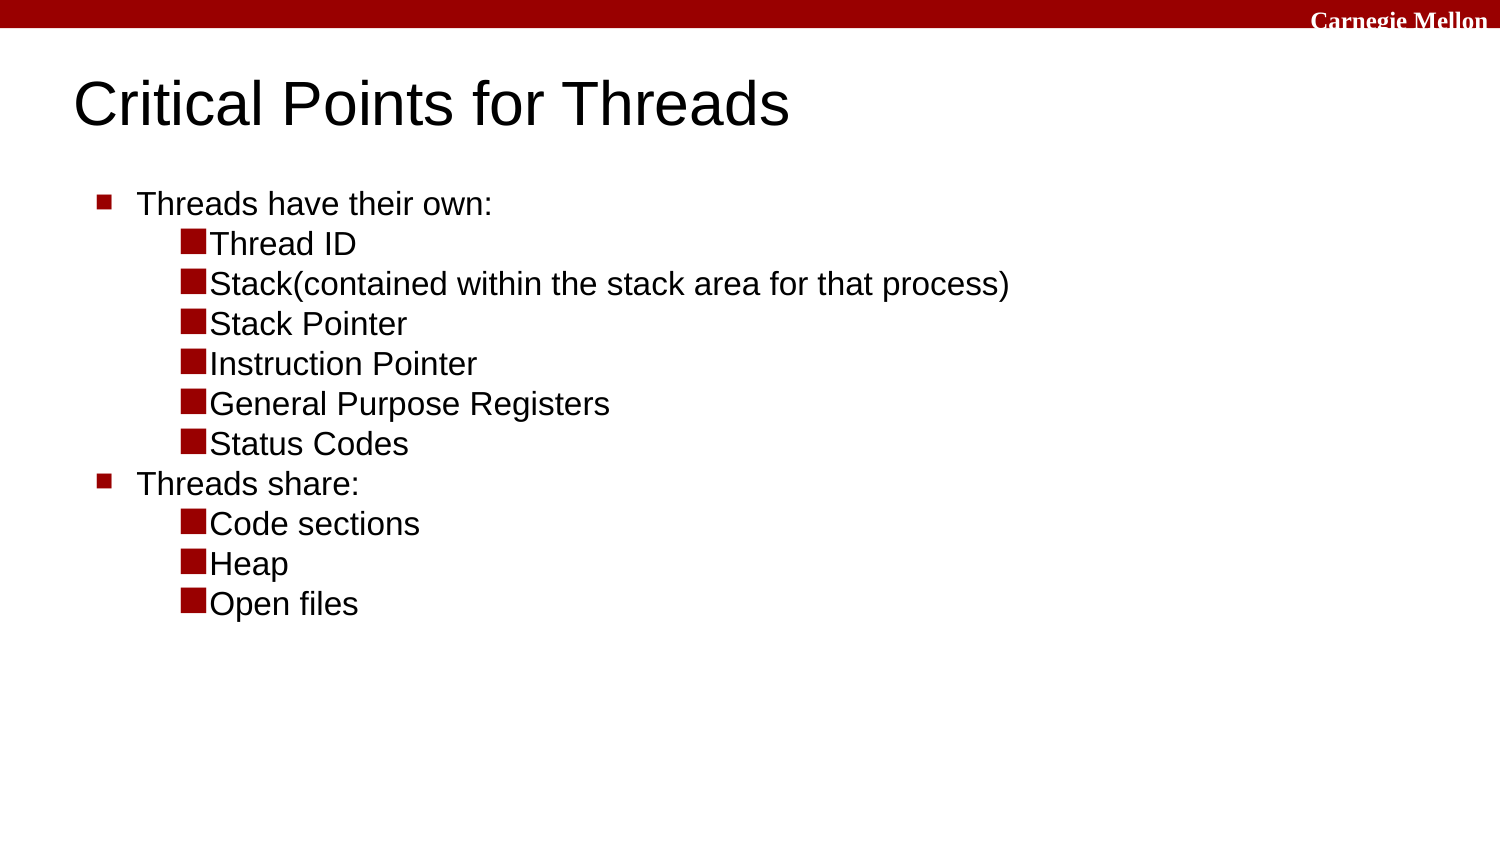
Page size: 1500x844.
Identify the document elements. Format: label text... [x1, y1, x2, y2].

title Critical Points for Threads [58, 53, 1304, 148]
list Threads have their own: Thread ID Stack(contained within the stack area for that process) Stack Pointer Instruction Pointer General Purpose Registers Status Codes Threads share: Code sections Heap Open files [65, 167, 1361, 780]
